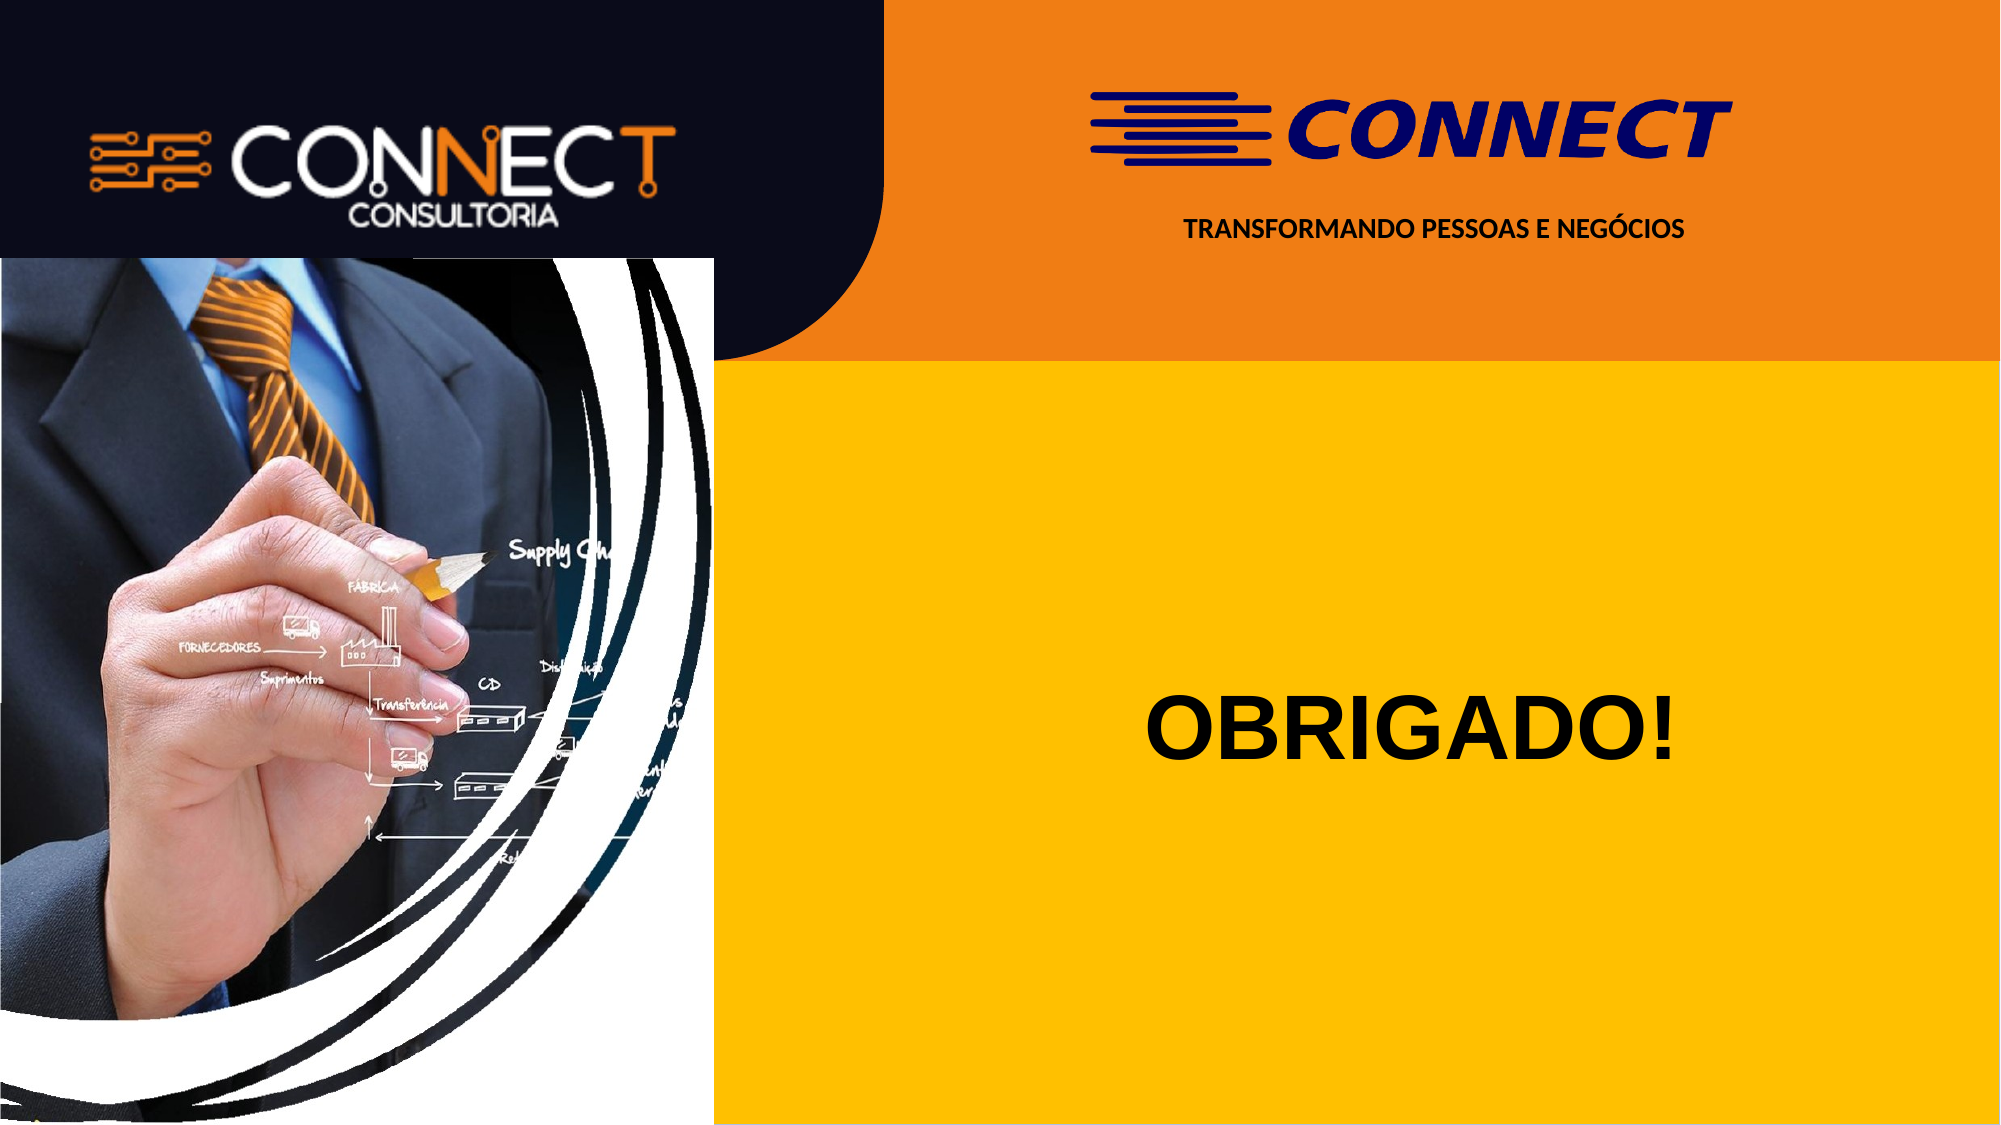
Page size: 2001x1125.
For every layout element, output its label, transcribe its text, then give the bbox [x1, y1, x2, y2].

picture [0, 99, 717, 1125]
picture [1090, 92, 1733, 166]
text_box OBRIGADO! [964, 517, 1859, 930]
text_box TRANSFORMANDO PESSOAS E NEGÓCIOS [908, 195, 1960, 259]
